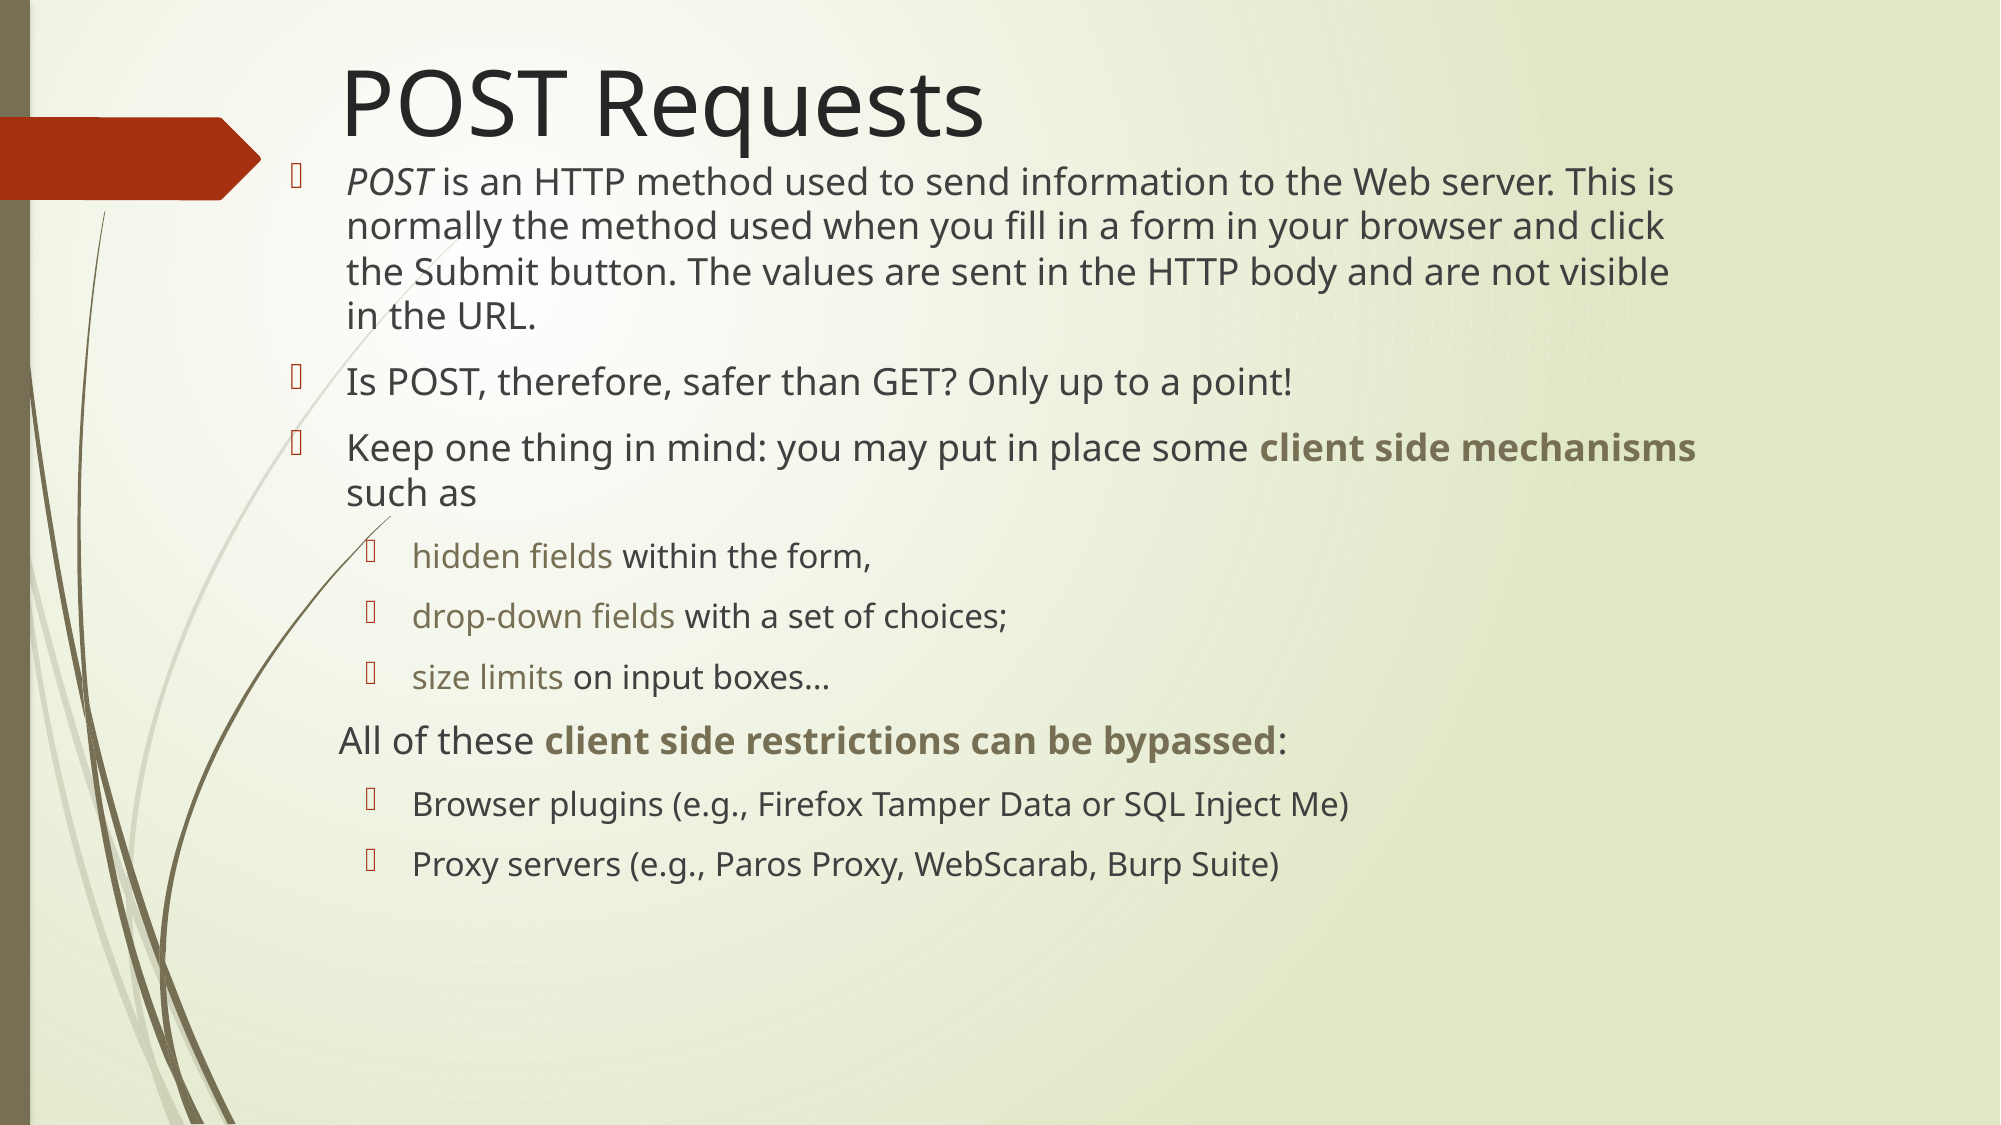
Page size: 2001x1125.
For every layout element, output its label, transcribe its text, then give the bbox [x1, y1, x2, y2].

list POST is an HTTP method used to send information to the Web server. This is normally the method used when you fill in a form in your browser and click the Submit button. The values are sent in the HTTP body and are not visible in the URL. Is POST, therefore, safer than GET? Only up to a point! Keep one thing in mind: you may put in place some client side mechanisms such as hidden fields within the form, drop-down fields with a set of choices; size limits on input boxes… All of these client side restrictions can be bypassed: Browser plugins (e.g., Firefox Tamper Data or SQL Inject Me) Proxy servers (e.g., Paros Proxy, WebScarab, Burp Suite) [275, 149, 1725, 1100]
title POST Requests [324, 37, 1675, 143]
